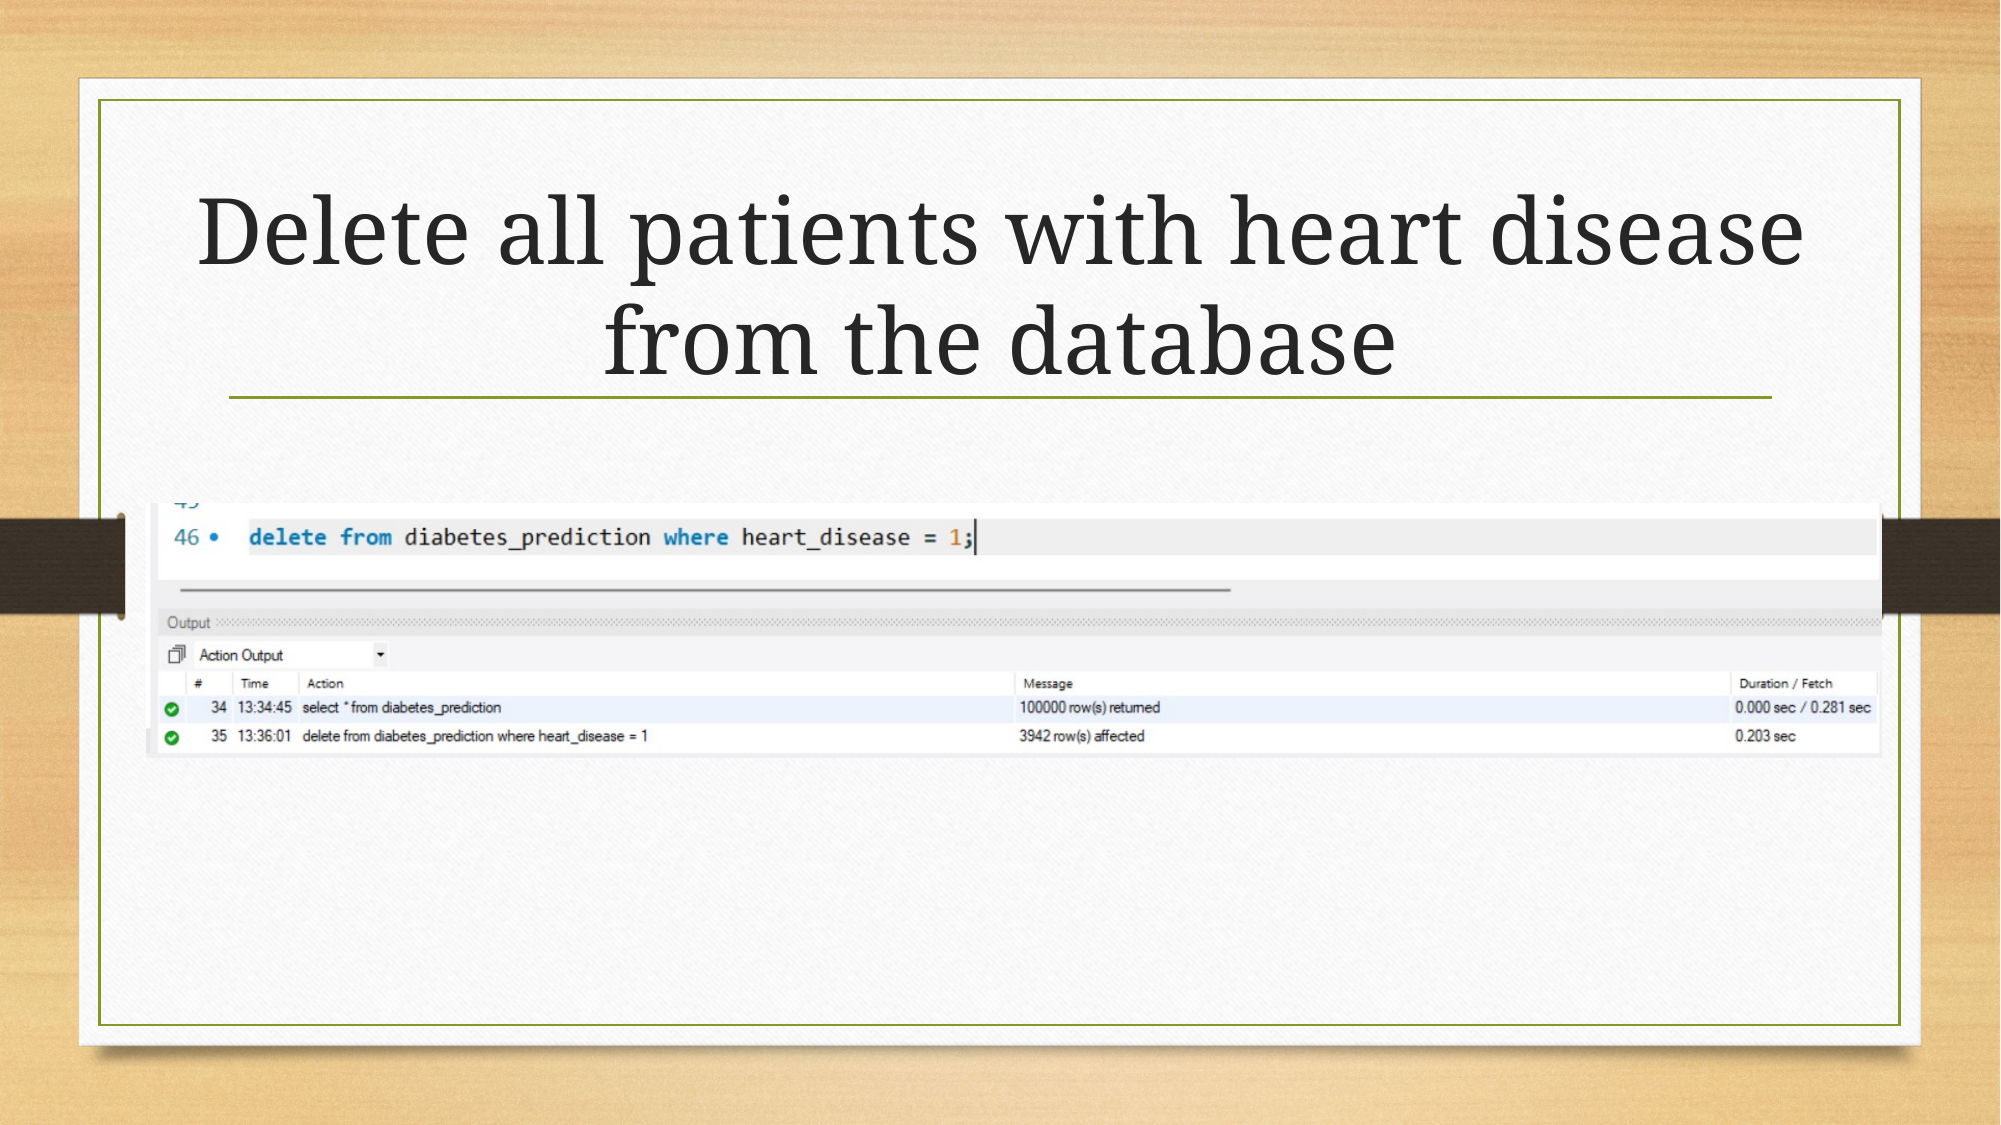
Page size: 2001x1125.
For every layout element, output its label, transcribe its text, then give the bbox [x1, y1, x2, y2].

title Delete all patients with heart disease from the database [169, 169, 1832, 393]
picture [0, 0, 2001, 1125]
